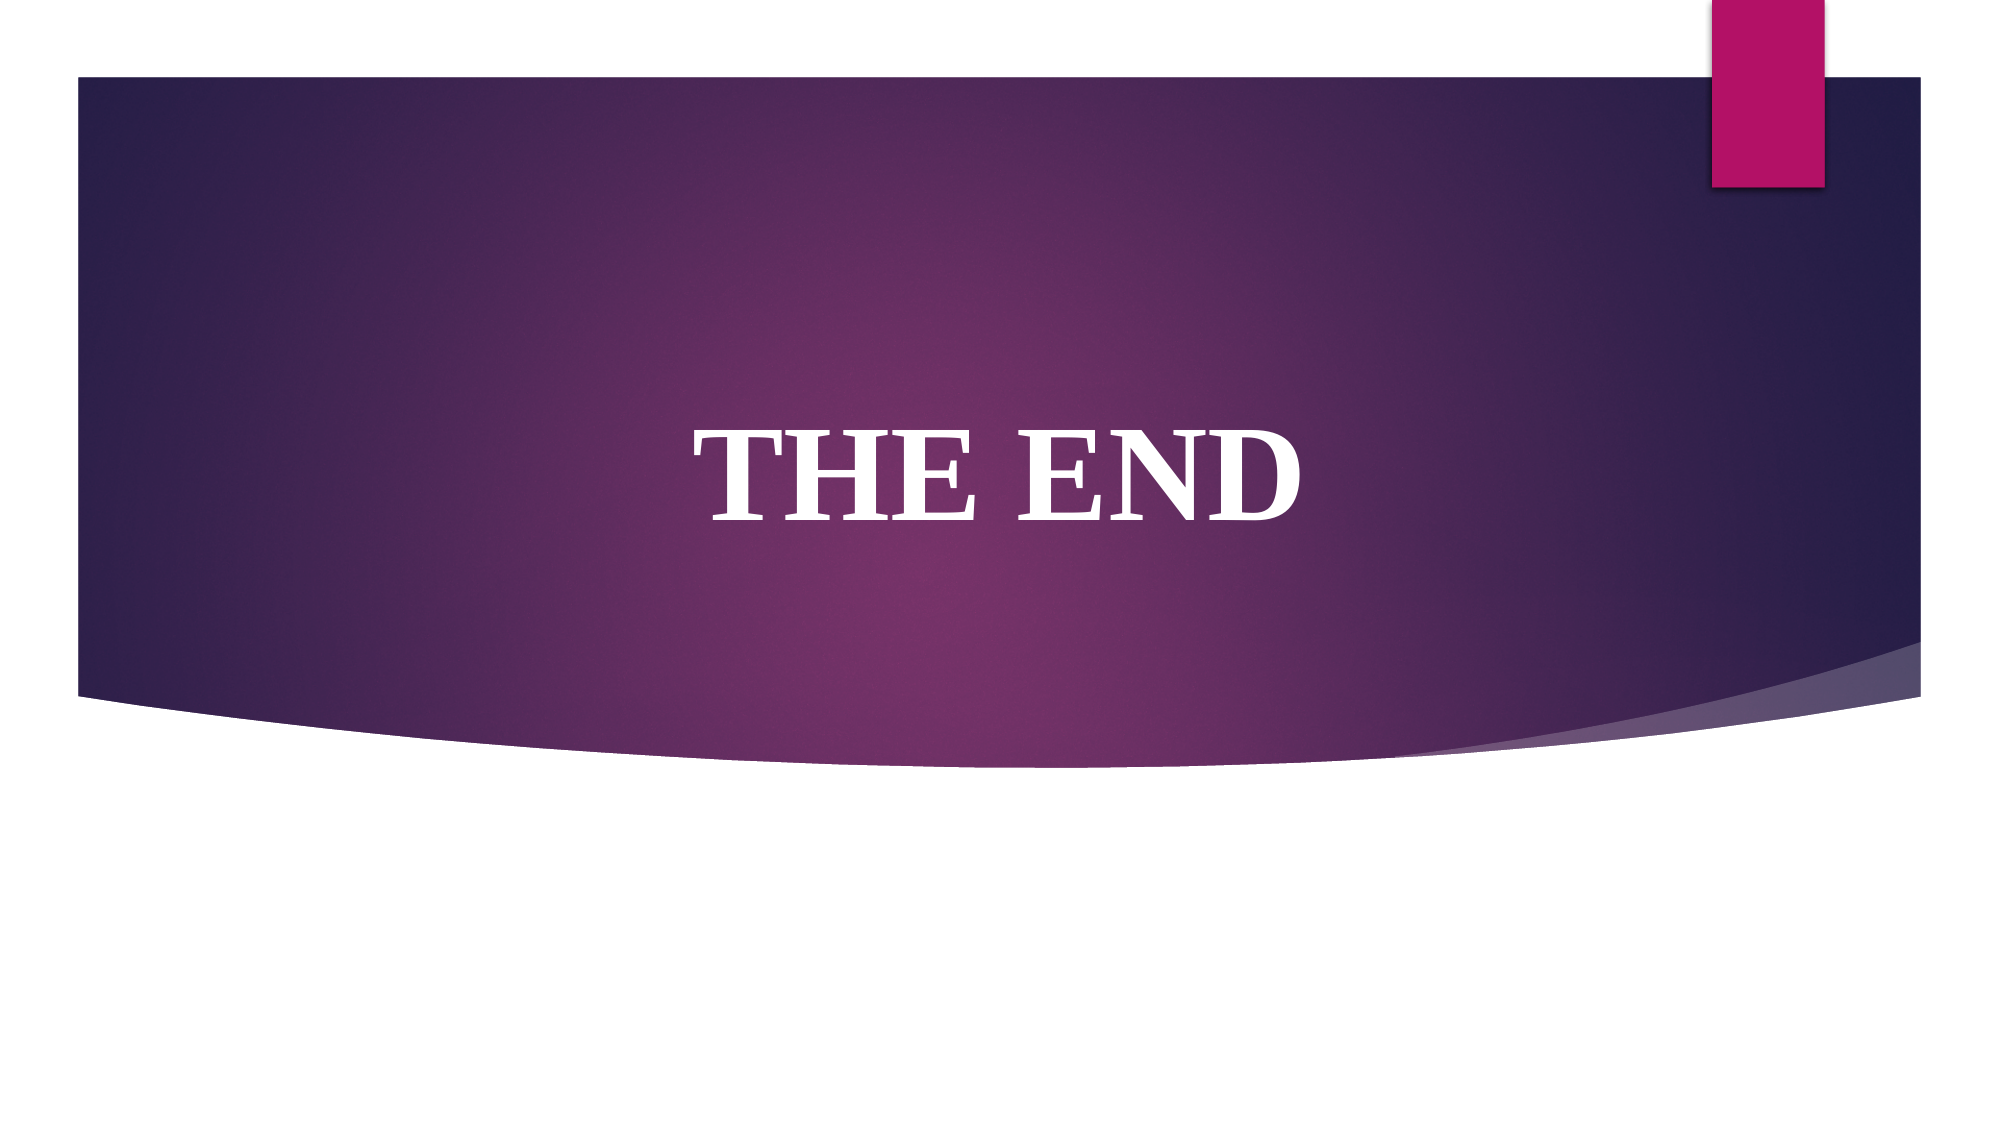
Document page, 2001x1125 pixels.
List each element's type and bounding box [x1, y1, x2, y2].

text_box [0, 0, 2000, 1125]
